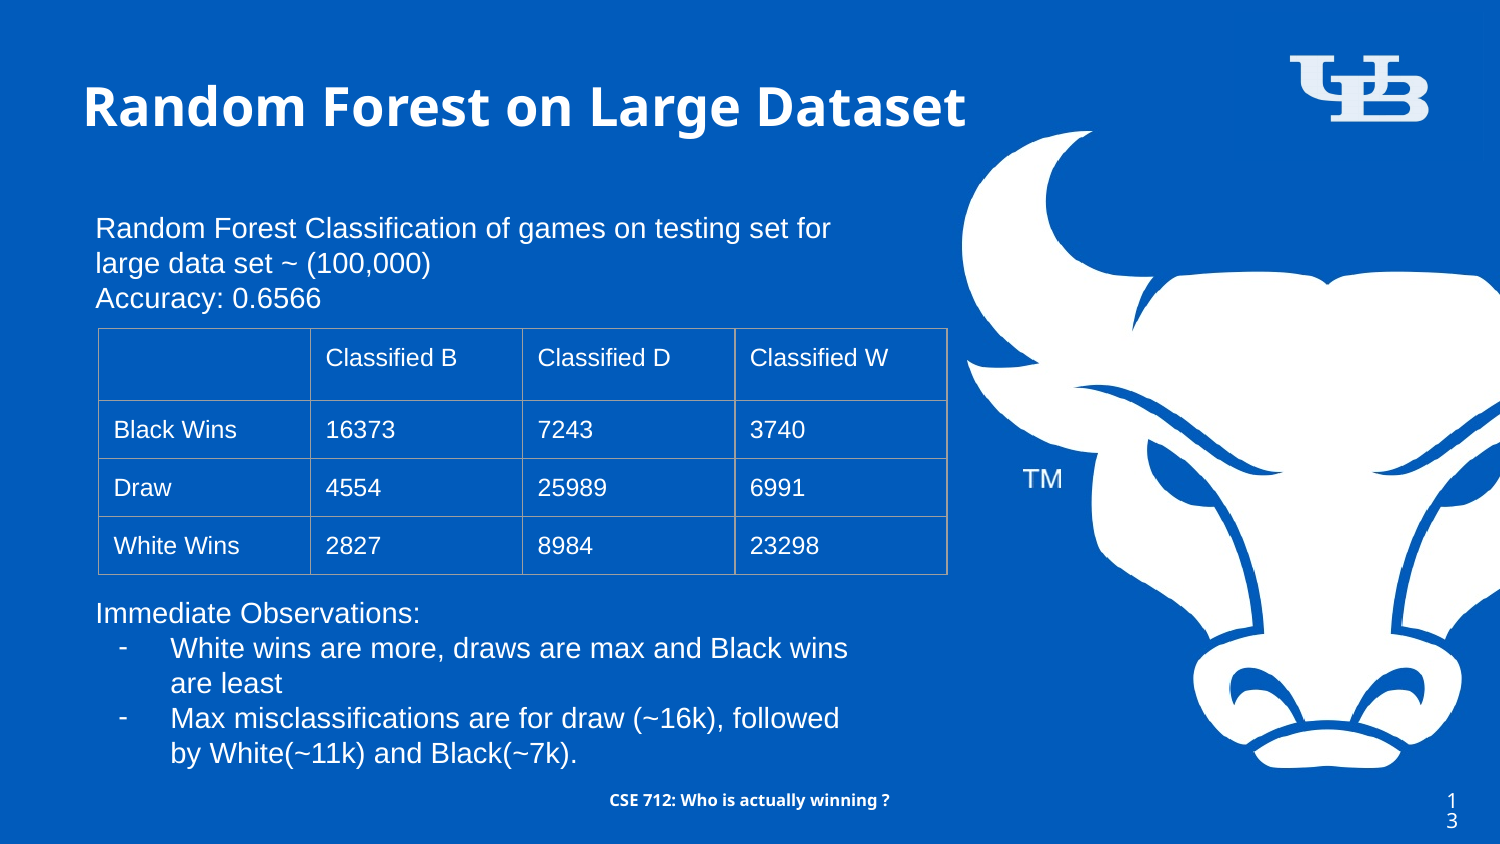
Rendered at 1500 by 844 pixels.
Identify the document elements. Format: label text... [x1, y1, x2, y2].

picture [0, 0, 1500, 844]
table_cell 3740 [736, 401, 946, 458]
text_box Random Forest Classification of games on testing set for large data set ~ (100,000) Accuracy: 0.6566 Immediate Observations: White wins are more, draws are max and Black wins are least Max misclassifications are for draw (~16k), followed by White(~11k) and Black(~7k). [80, 194, 895, 745]
table_cell 6991 [736, 459, 946, 516]
title Random Forest on Large Dataset [67, 23, 988, 187]
table_cell 2827 [311, 517, 522, 574]
table_cell 23298 [736, 517, 946, 574]
table_cell 25989 [523, 459, 734, 516]
table_header [99, 329, 310, 400]
table_cell Black Wins [99, 401, 310, 458]
table_header Classified B [311, 329, 522, 400]
table_cell 7243 [523, 401, 734, 458]
table_cell White Wins [99, 517, 310, 574]
table_header Classified D [523, 329, 734, 400]
table_cell 8984 [523, 517, 734, 574]
table_cell 4554 [311, 459, 522, 516]
table_cell 16373 [311, 401, 522, 458]
slide_number ‹#› [1371, 769, 1484, 834]
table_cell Draw [99, 459, 310, 516]
table_header Classified W [736, 329, 946, 400]
